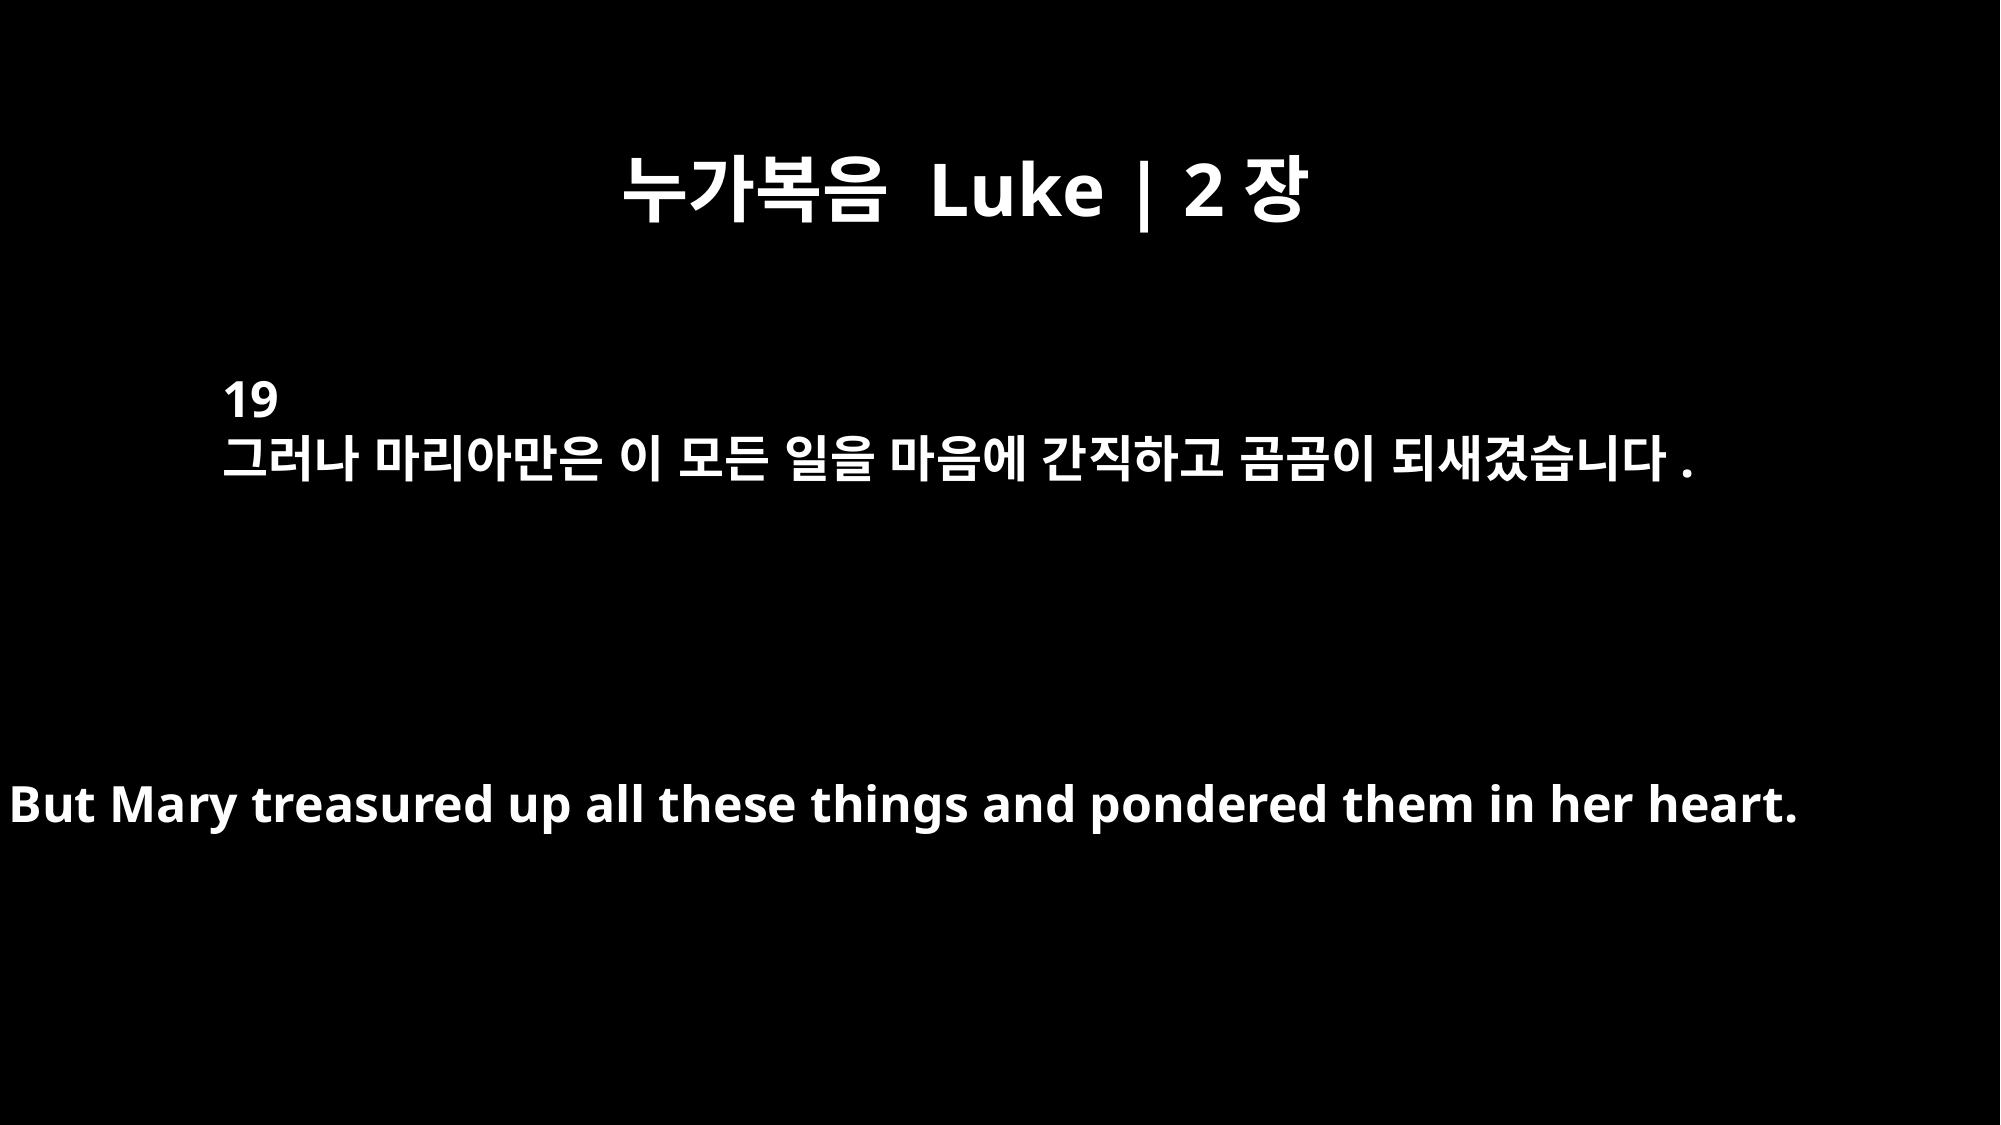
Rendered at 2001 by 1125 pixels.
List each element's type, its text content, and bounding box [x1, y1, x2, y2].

text_box 누가복음 Luke | 2장 [606, 136, 1326, 239]
text_box But Mary treasured up all these things and pondered them in her heart. [0, 764, 1814, 840]
text_box 19 그러나 마리아만은 이 모든 일을 마음에 간직하고 곰곰이 되새겼습니다. [207, 359, 1710, 495]
